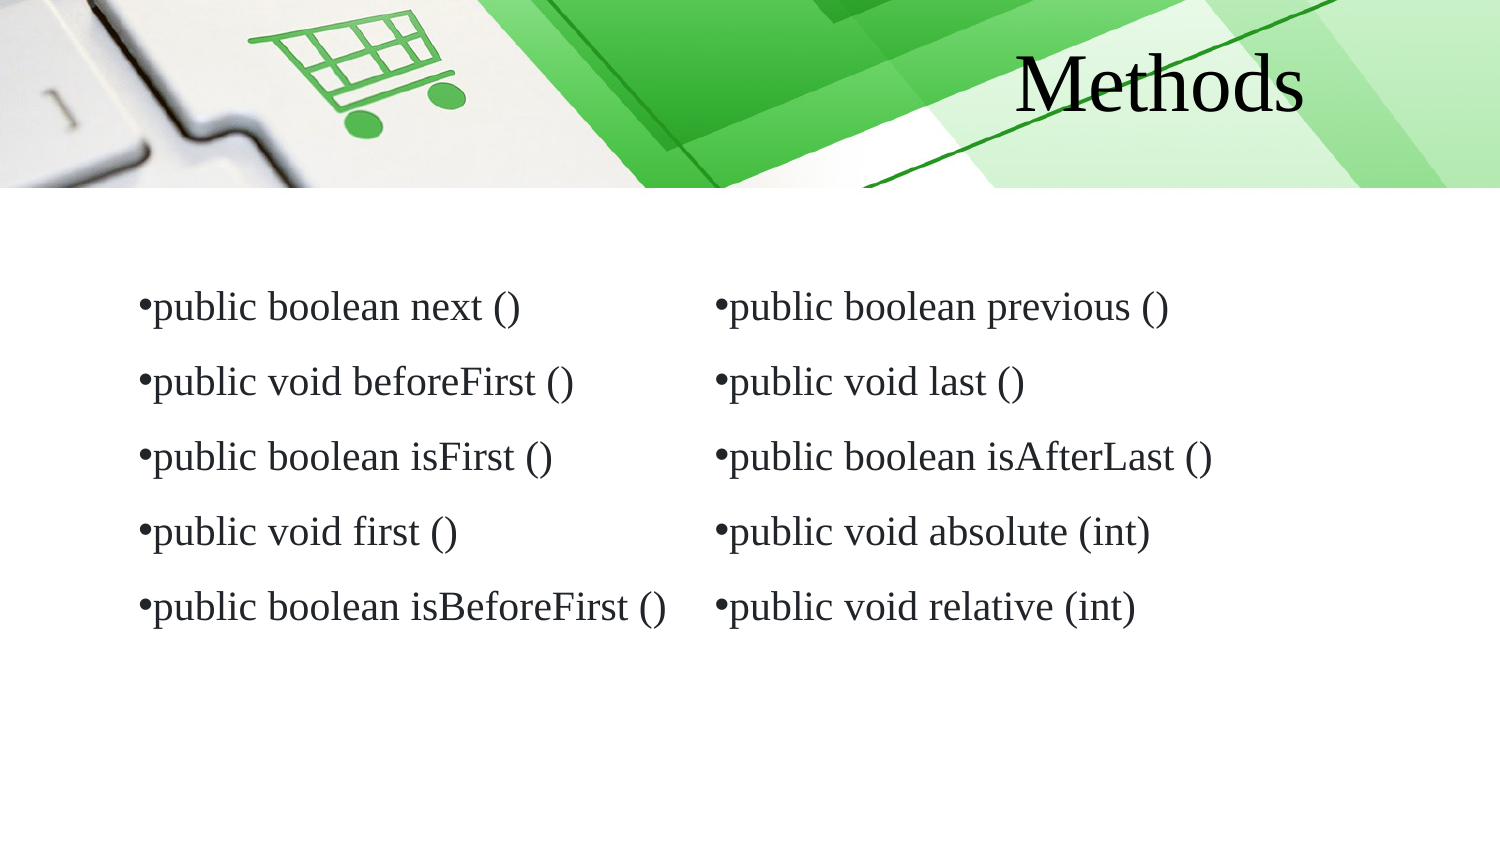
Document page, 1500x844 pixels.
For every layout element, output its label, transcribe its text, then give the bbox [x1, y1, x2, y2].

text_box public boolean next () public void beforeFirst () public boolean isFirst () public void first () public boolean isBeforeFirst () [123, 246, 725, 757]
text_box public boolean previous () public void last () public boolean isAfterLast () public void absolute (int) public void relative (int) [699, 246, 1453, 637]
picture [0, 0, 1500, 844]
text_box Methods [699, 21, 1377, 136]
